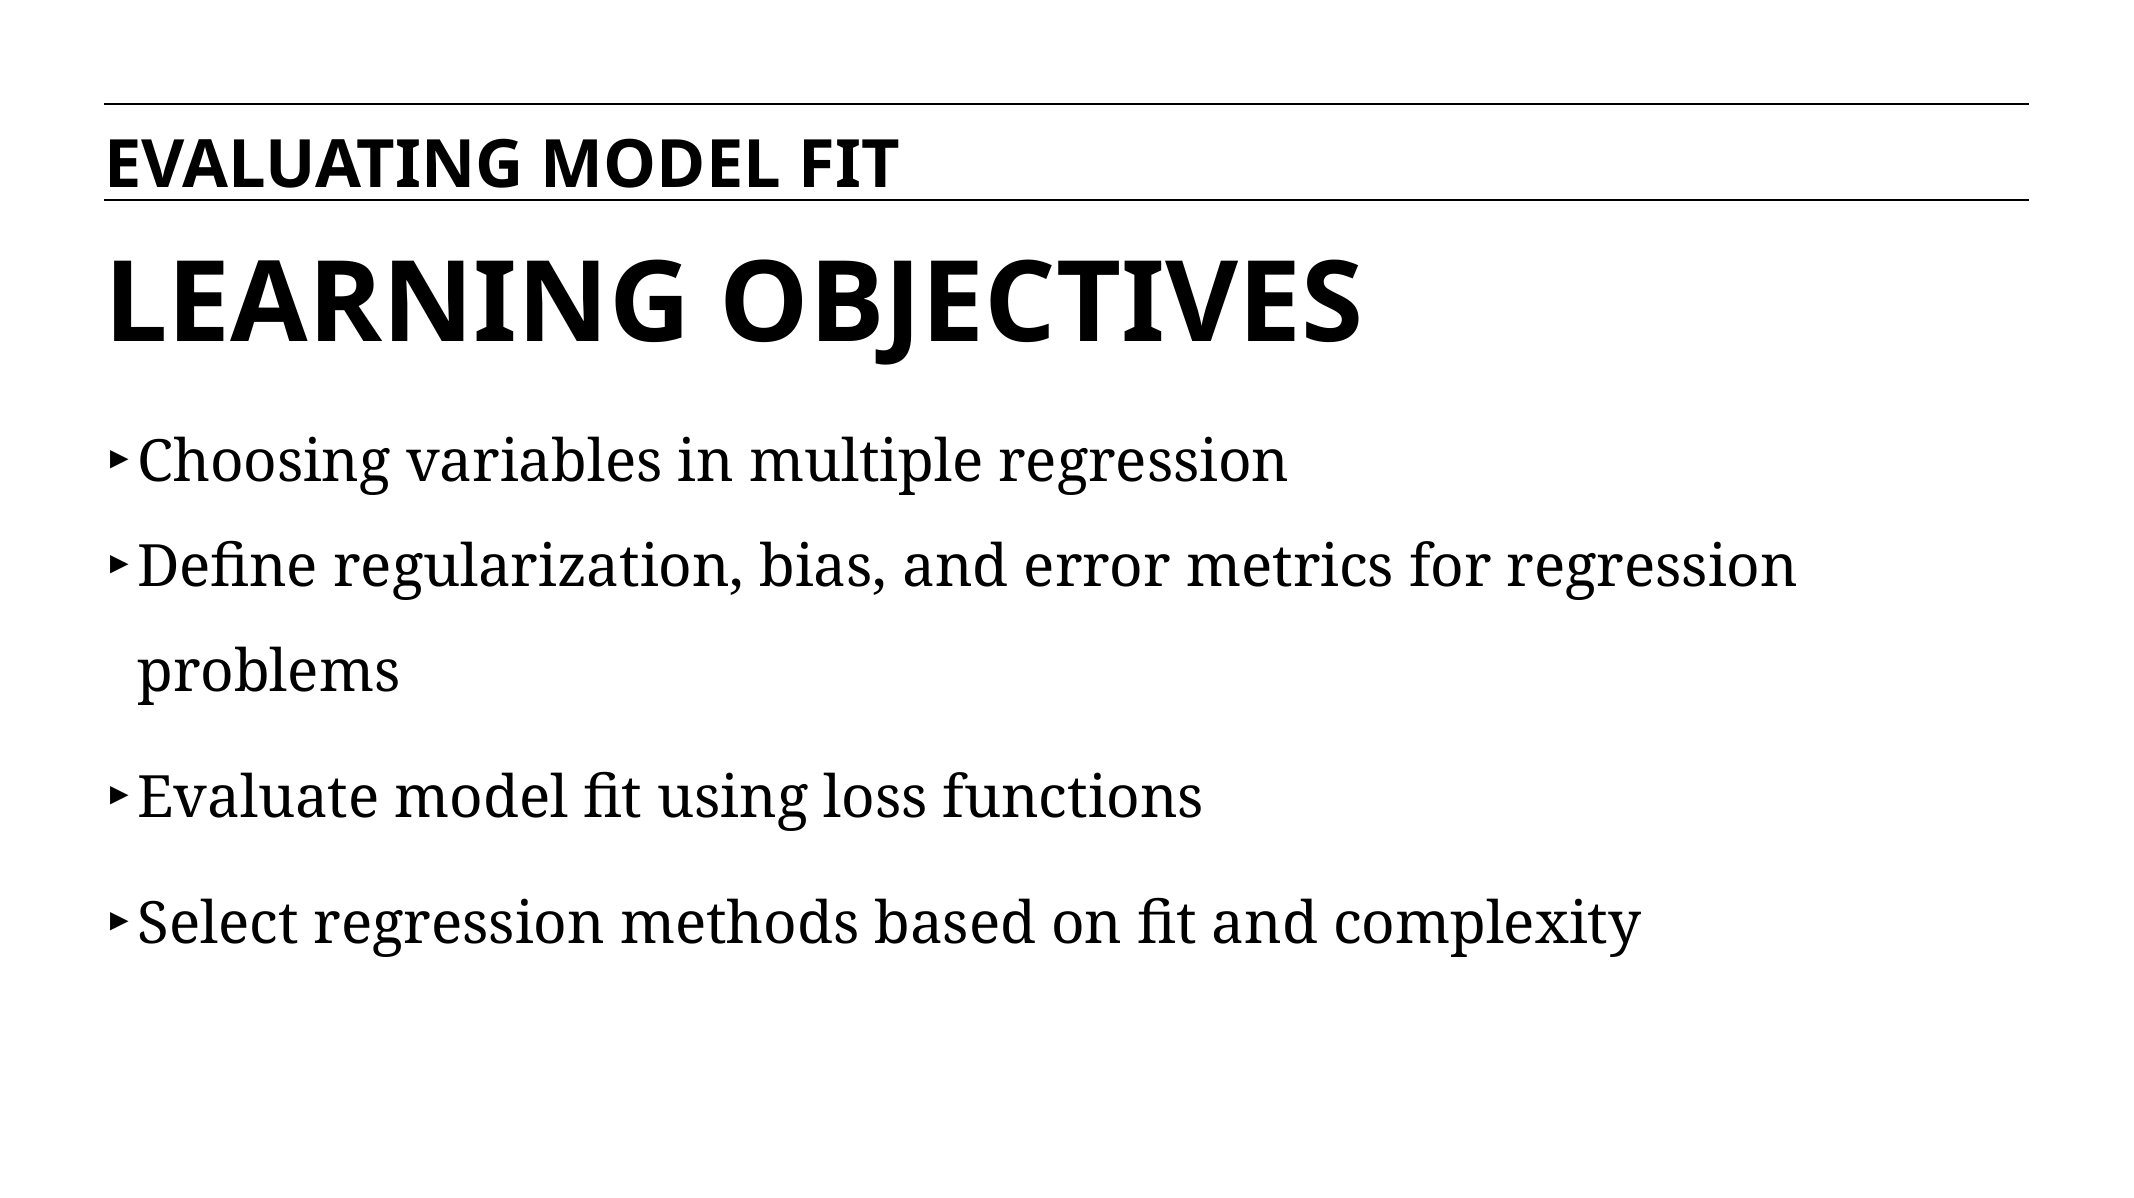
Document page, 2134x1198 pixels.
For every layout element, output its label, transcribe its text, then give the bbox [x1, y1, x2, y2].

list Choosing variables in multiple regression Define regularization, bias, and error metrics for regression problems Evaluate model fit using loss functions Select regression methods based on fit and complexity [104, 359, 2030, 944]
title LEARNING OBJECTIVES [103, 241, 2030, 359]
text_box EVALUATING MODEL FIT [104, 120, 1371, 192]
